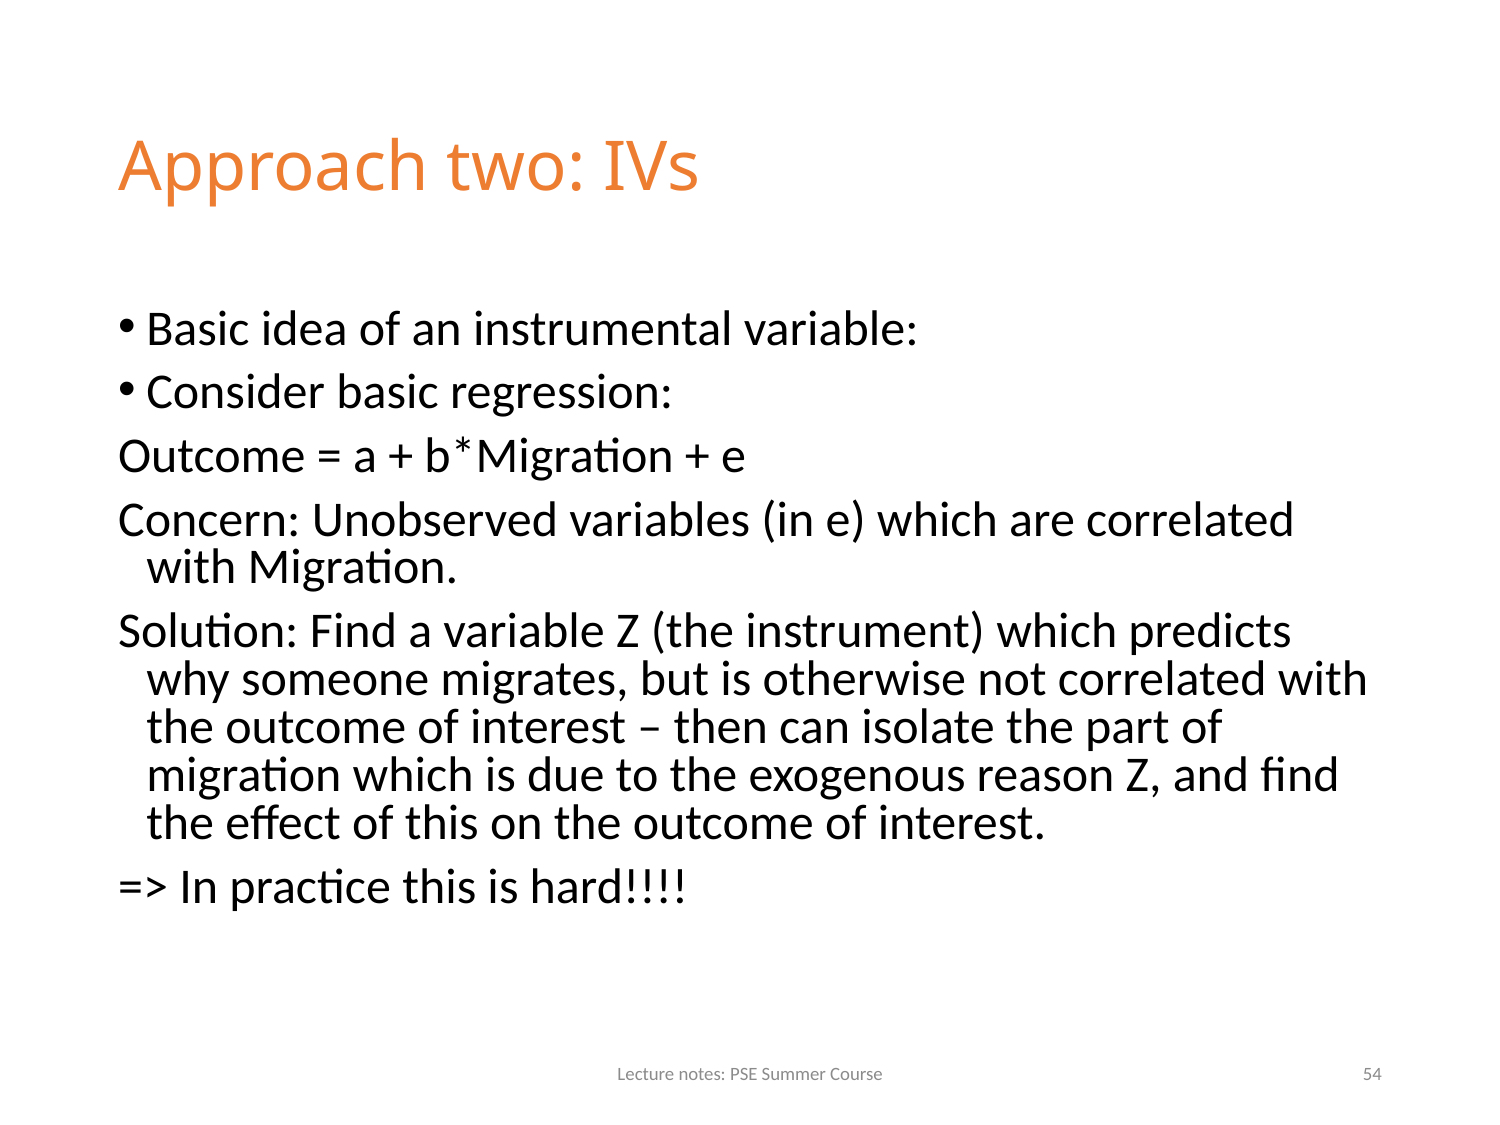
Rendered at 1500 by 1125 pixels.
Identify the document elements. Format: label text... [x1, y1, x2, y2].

title Approach two: IVs [103, 59, 1397, 278]
footer Lecture notes: PSE Summer Course [496, 1042, 1004, 1103]
slide_number 54 [1059, 1042, 1397, 1103]
list Basic idea of an instrumental variable: Consider basic regression: Outcome = a + b*Migration + e Concern: Unobserved variables (in e) which are correlated with Migration. Solution: Find a variable Z (the instrument) which predicts why someone migrates, but is otherwise not correlated with the outcome of interest – then can isolate the part of migration which is due to the exogenous reason Z, and find the effect of this on the outcome of interest. => In practice this is hard!!!! [103, 299, 1397, 1014]
